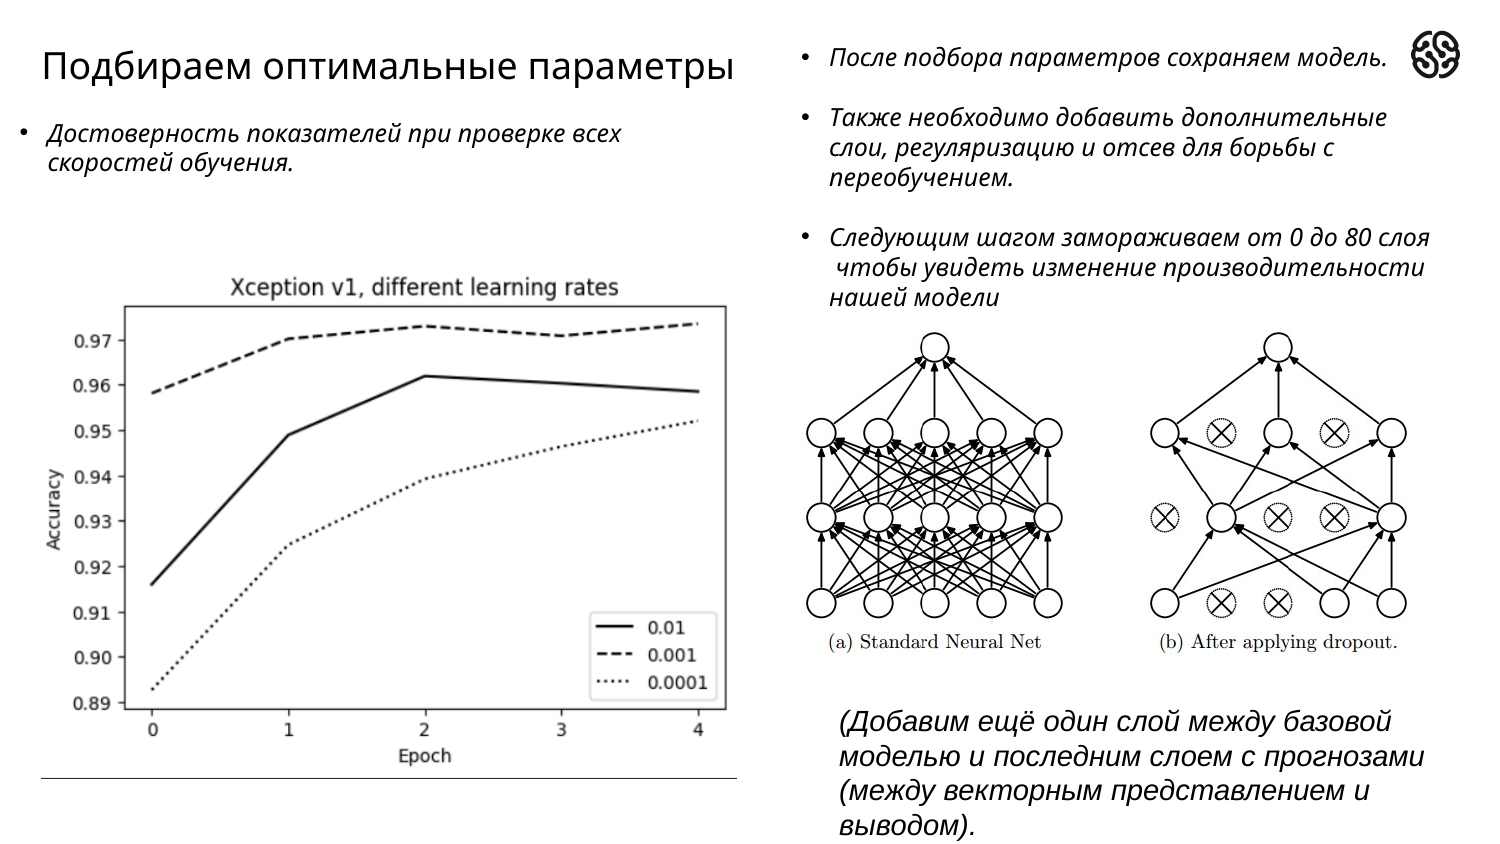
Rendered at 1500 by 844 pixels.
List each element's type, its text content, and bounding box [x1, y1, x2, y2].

picture [800, 328, 1410, 655]
text_box (Добавим ещё один слой между базовой моделью и последним слоем с прогнозами (между векторным представлением и выводом). [824, 694, 1461, 844]
title Подбираем оптимальные параметры [41, 41, 1365, 184]
subtitle После подбора параметров сохраняем модель. Также необходимо добавить дополнительные слои, регуляризацию и отсев для борьбы с переобучением. Следующим шагом замораживаем от 0 до 80 слоя чтобы увидеть изменение производительности нашей модели [1365, 41, 1438, 141]
picture [1411, 30, 1460, 79]
picture [41, 264, 737, 780]
text_box Достоверность показателей при проверке всех скоростей обучения. [19, 117, 737, 164]
